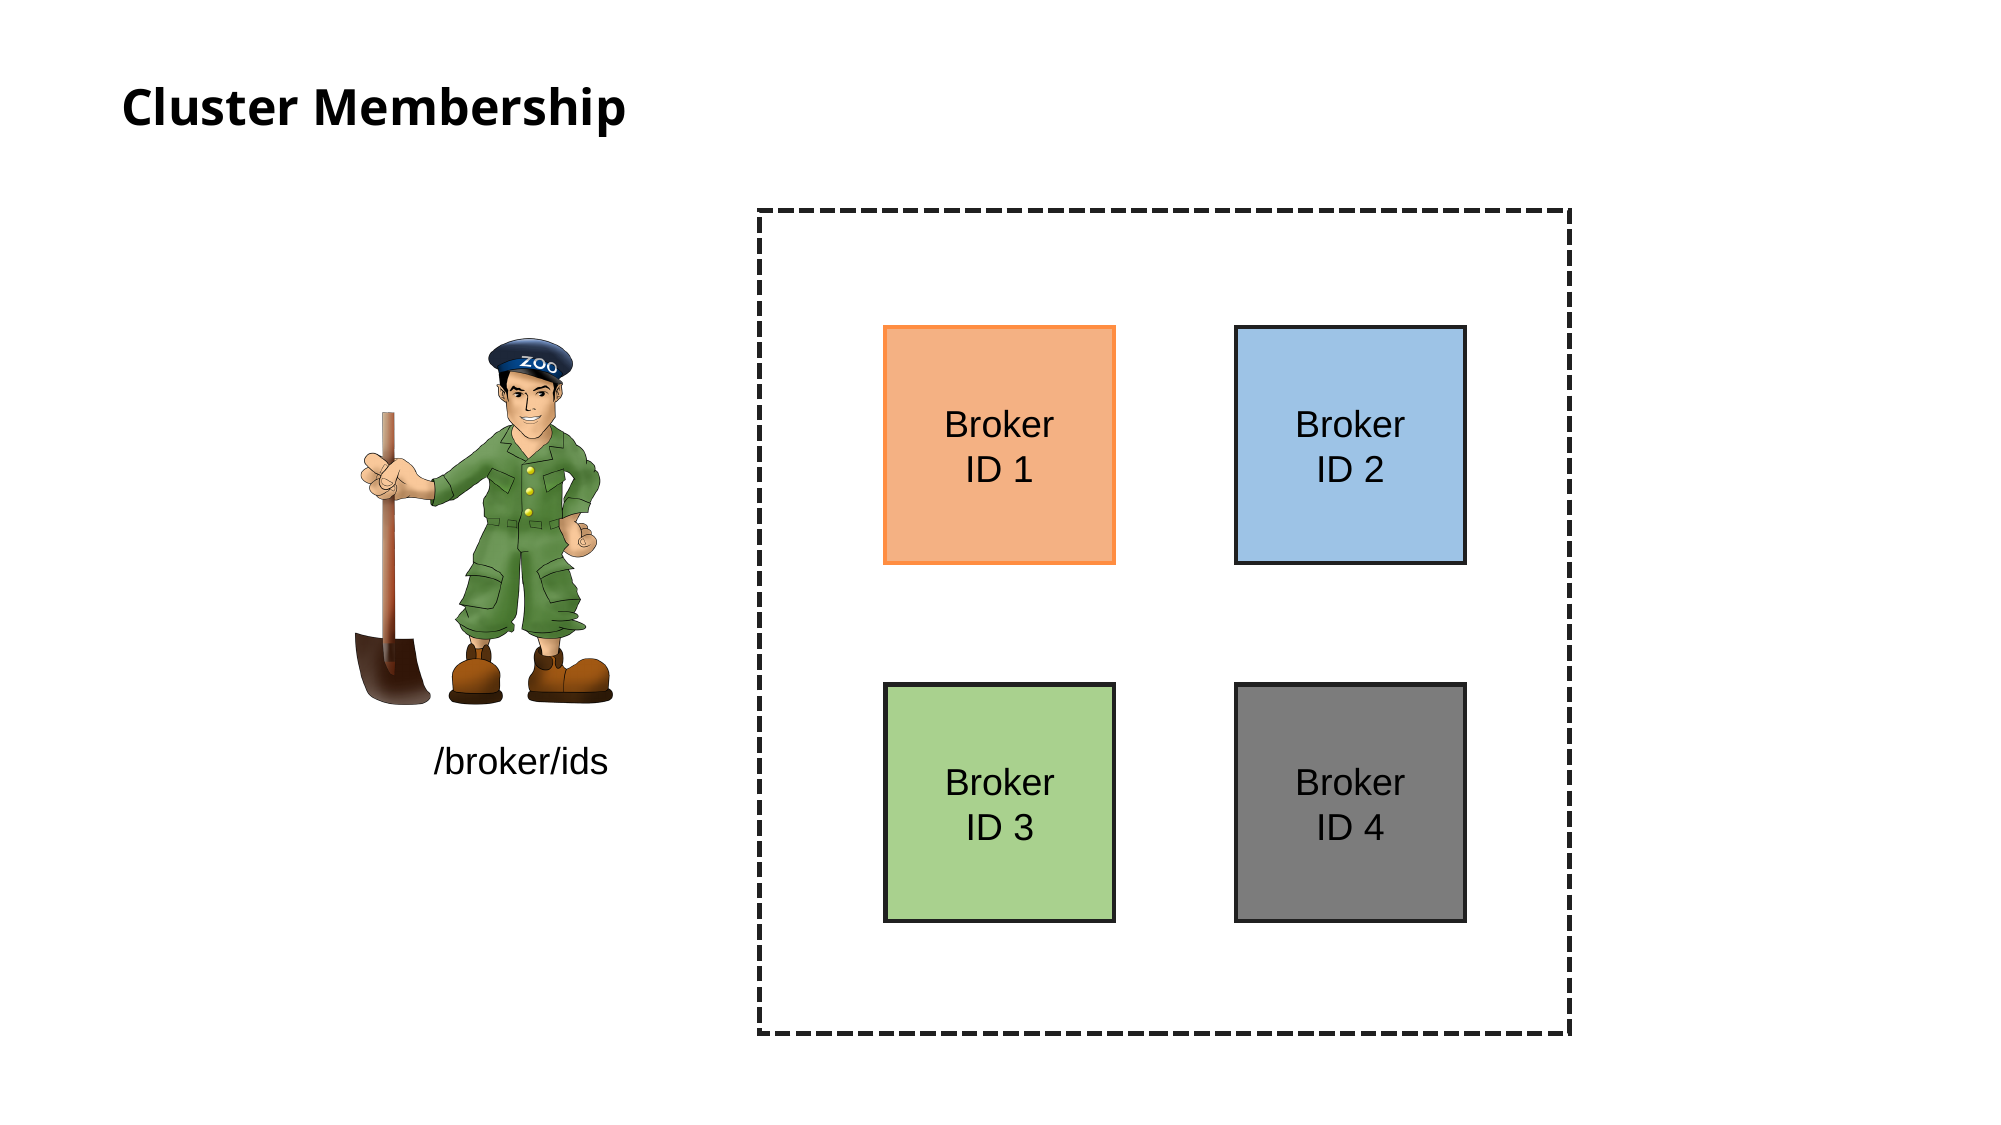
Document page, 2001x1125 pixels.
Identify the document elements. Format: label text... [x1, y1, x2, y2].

text_box Broker ID 3 [885, 683, 1115, 922]
picture [354, 338, 613, 705]
text_box [758, 209, 1571, 1035]
text_box Broker ID 1 [884, 326, 1115, 564]
title Cluster Membership [106, 0, 1832, 218]
text_box Broker ID 4 [1235, 683, 1466, 922]
text_box /broker/ids [419, 730, 624, 790]
text_box Broker ID 2 [1235, 326, 1466, 564]
